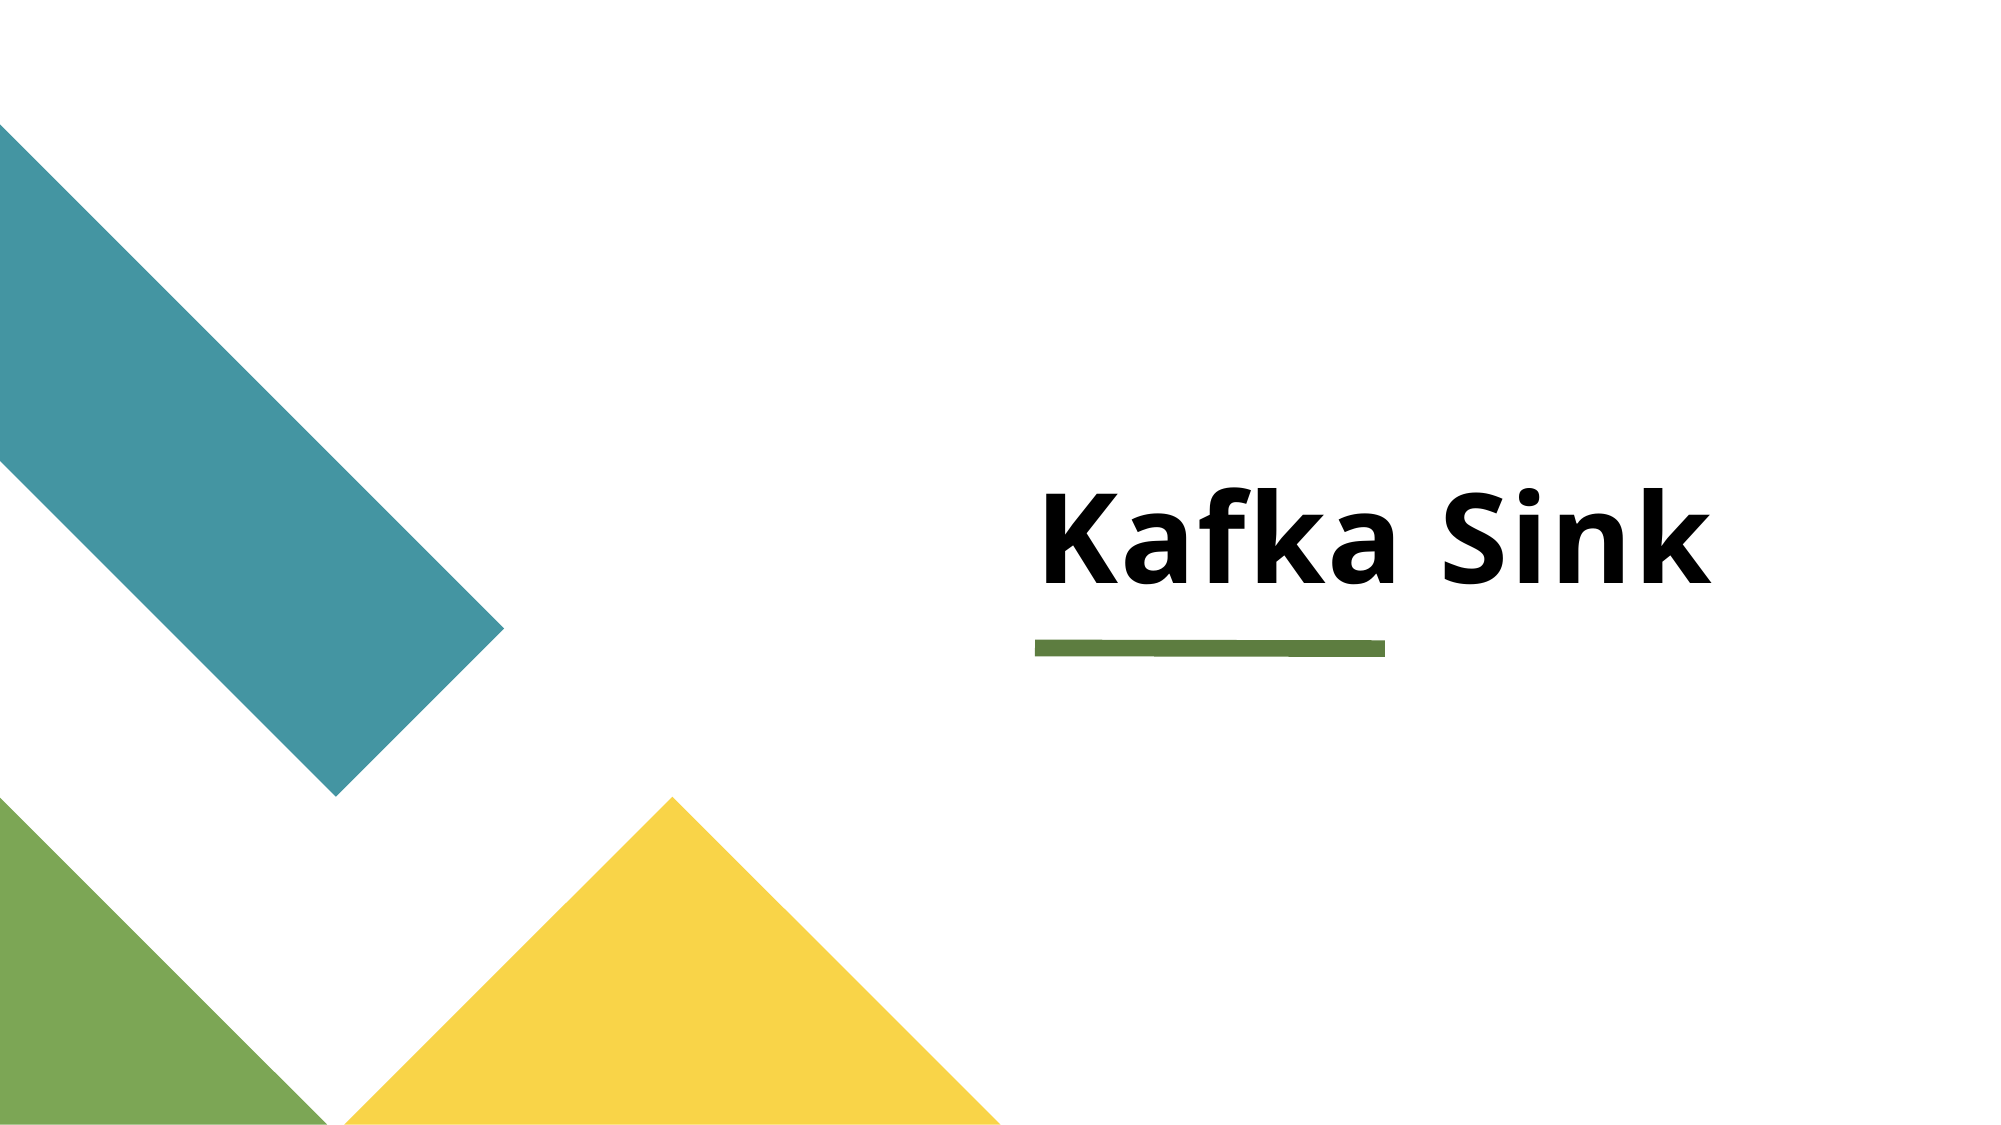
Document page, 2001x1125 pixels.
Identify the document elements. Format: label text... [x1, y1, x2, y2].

title Kafka Sink [1035, 67, 1936, 608]
